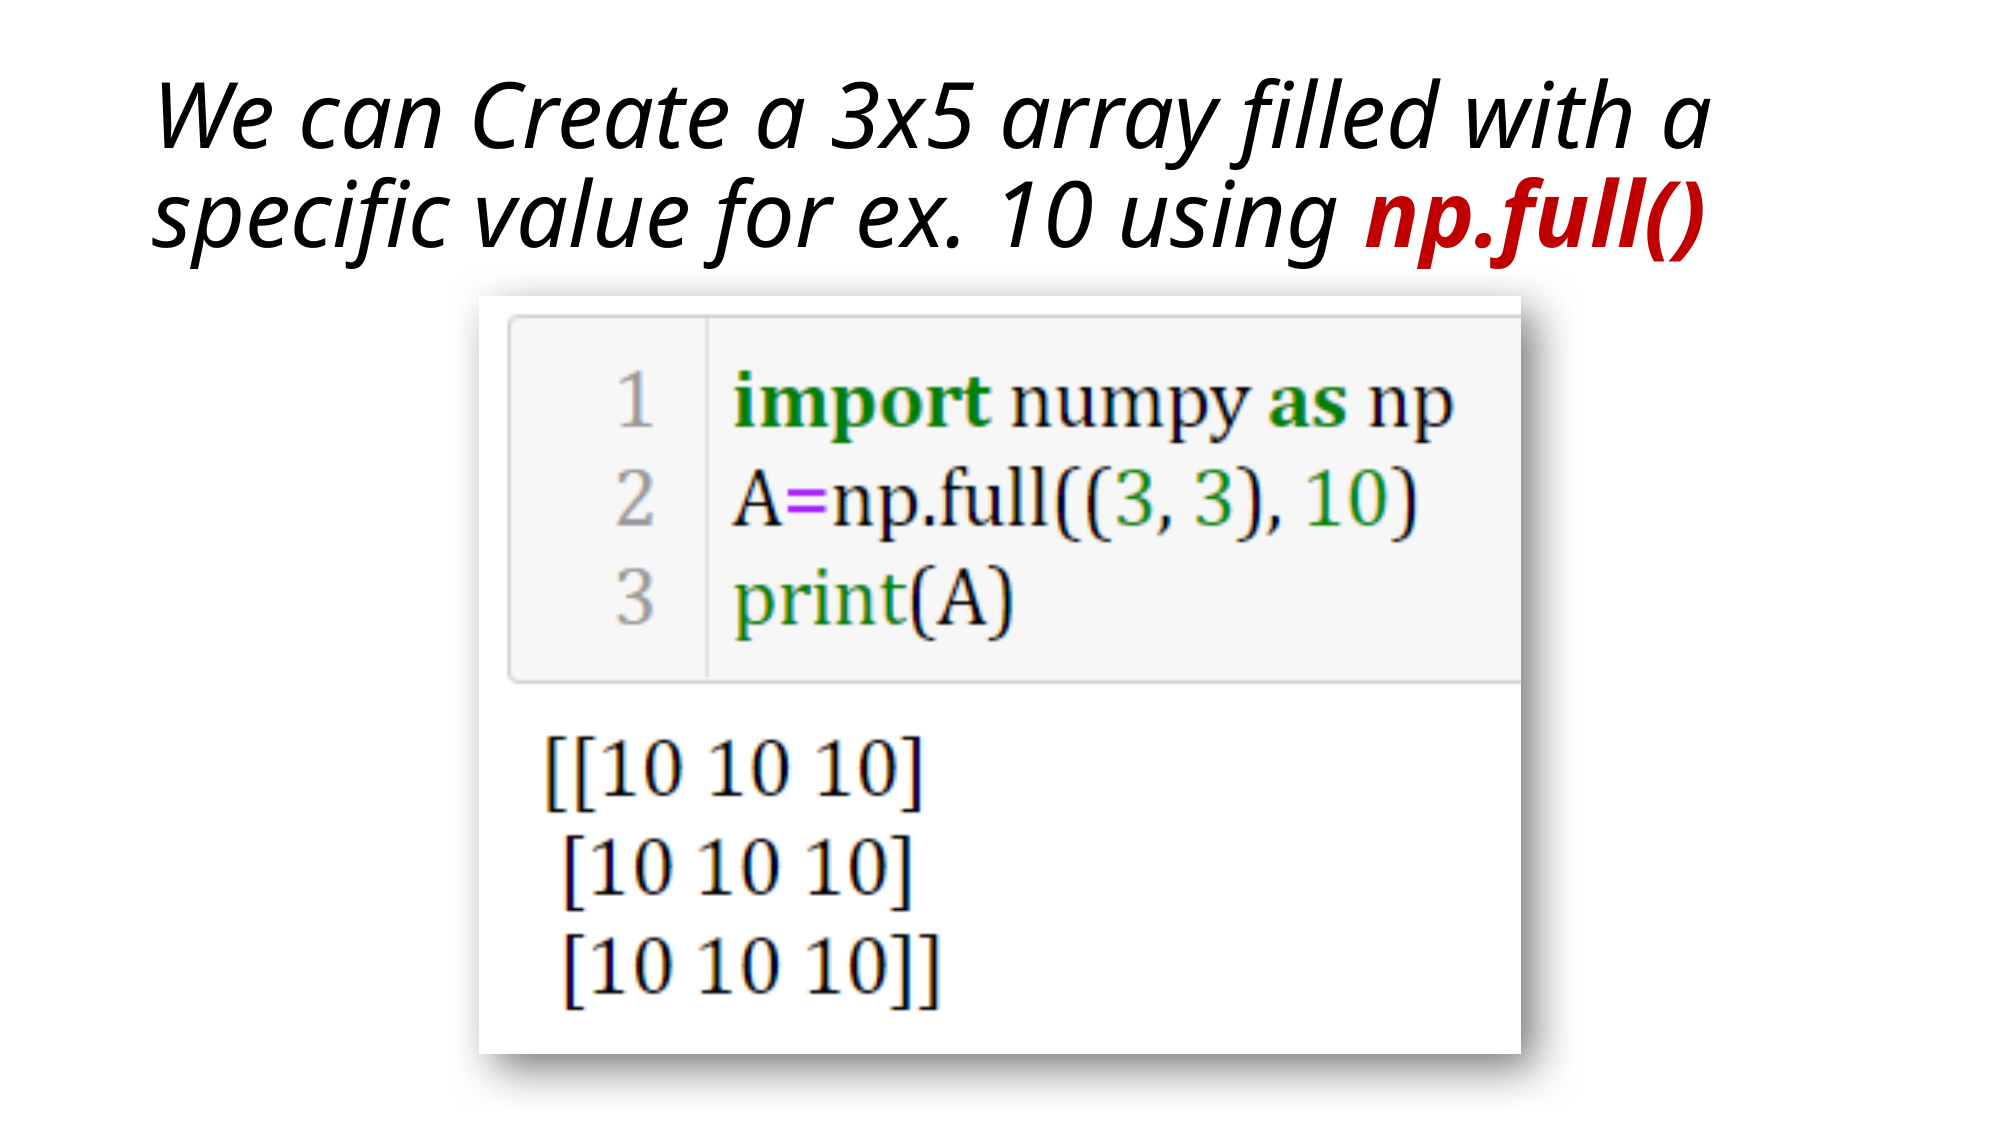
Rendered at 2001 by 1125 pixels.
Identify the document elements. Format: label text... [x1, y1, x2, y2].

title We can Create a 3x5 array filled with a specific value for ex. 10 using np.full() [137, 59, 1863, 278]
picture [479, 296, 1521, 1055]
